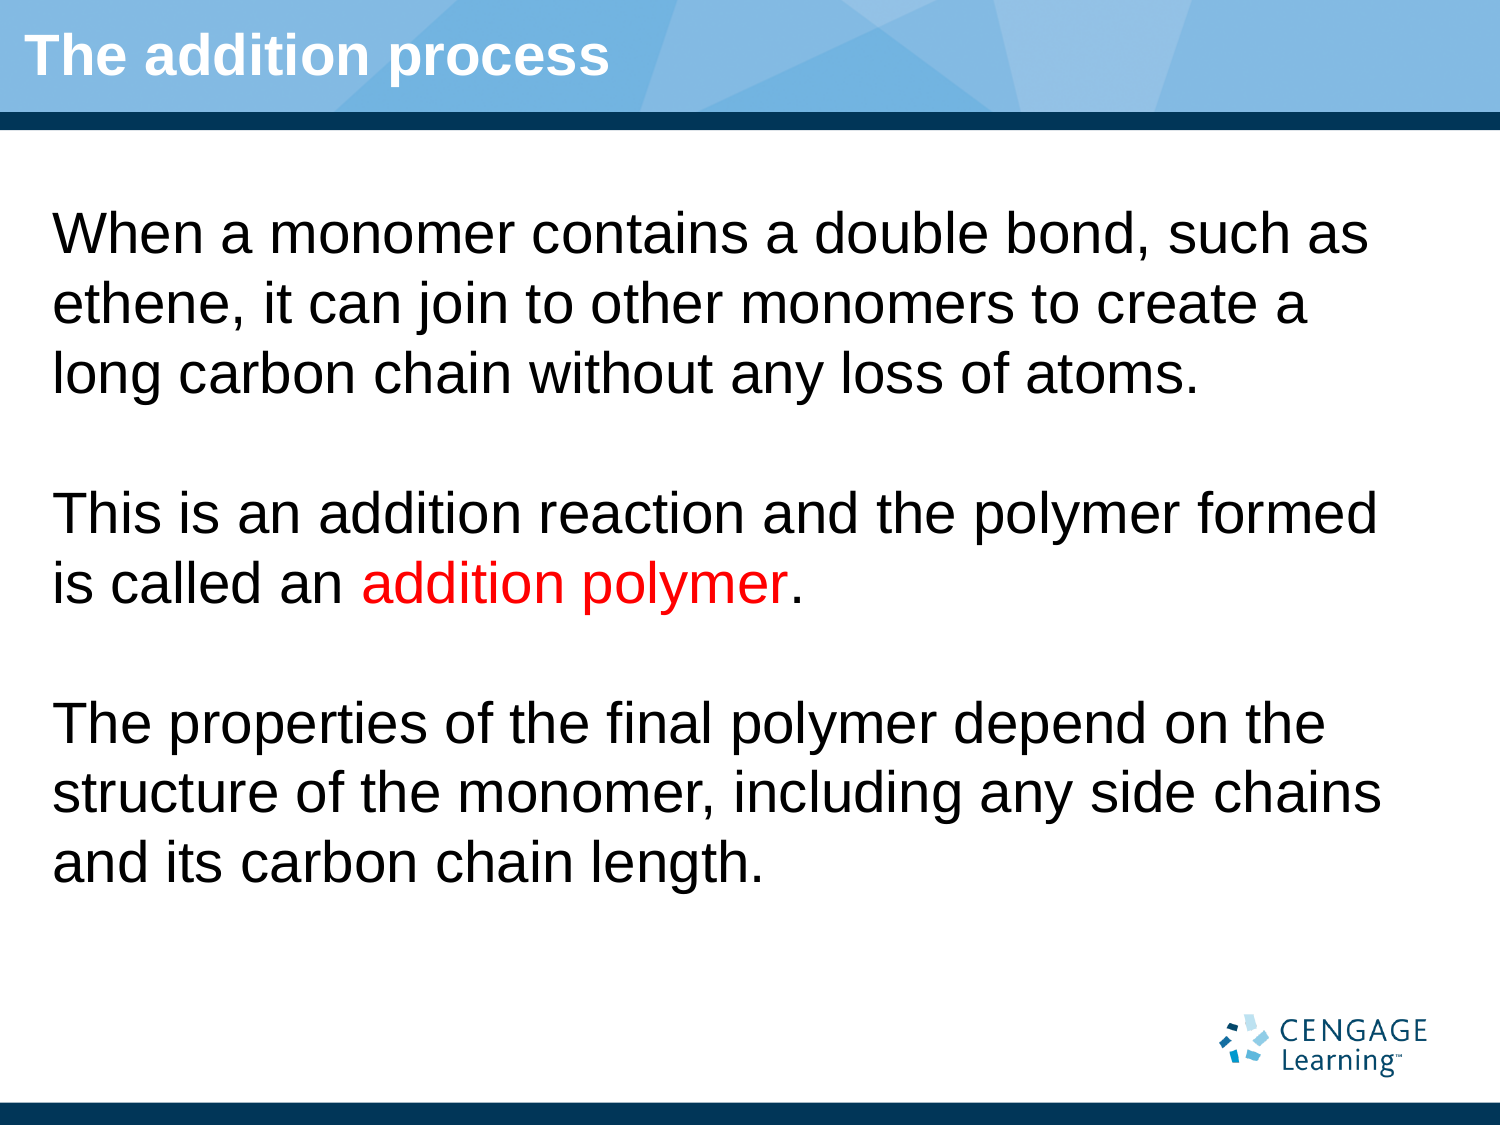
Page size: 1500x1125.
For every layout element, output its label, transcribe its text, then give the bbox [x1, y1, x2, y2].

picture [0, 0, 1500, 112]
text_box When a monomer contains a double bond, such as ethene, it can join to other monomers to create a long carbon chain without any loss of atoms. This is an addition reaction and the polymer formed is called an addition polymer. The properties of the final polymer depend on the structure of the monomer, including any side chains and its carbon chain length. [37, 187, 1400, 902]
title The addition process [24, 24, 1413, 100]
picture [1195, 990, 1450, 1101]
